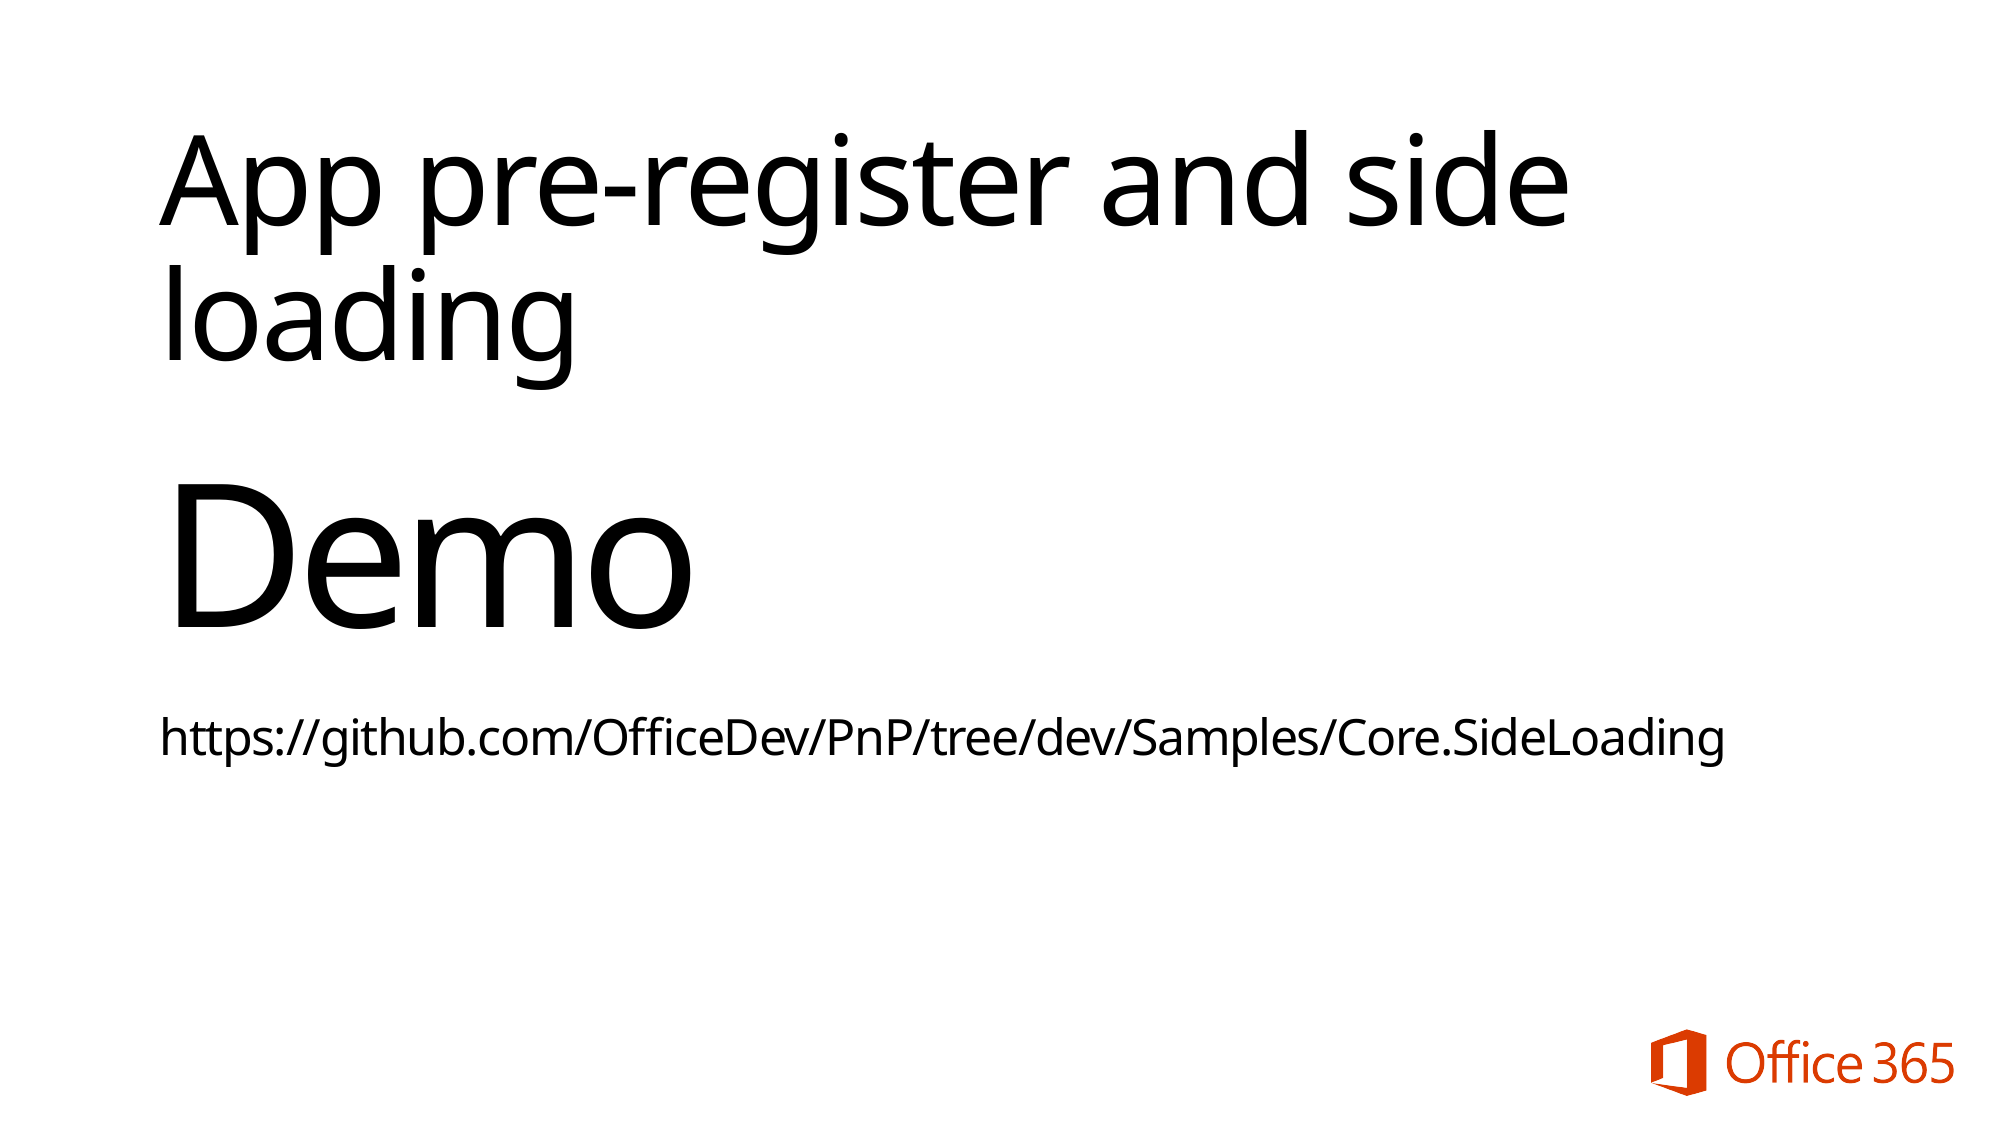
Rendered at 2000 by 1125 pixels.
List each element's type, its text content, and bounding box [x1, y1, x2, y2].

list Demo [159, 449, 1841, 676]
picture [1622, 1000, 1981, 1125]
list App pre-register and side loading [159, 237, 1839, 388]
subtitle https://github.com/OfficeDev/PnP/tree/dev/Samples/Core.SideLoading [159, 712, 1839, 789]
